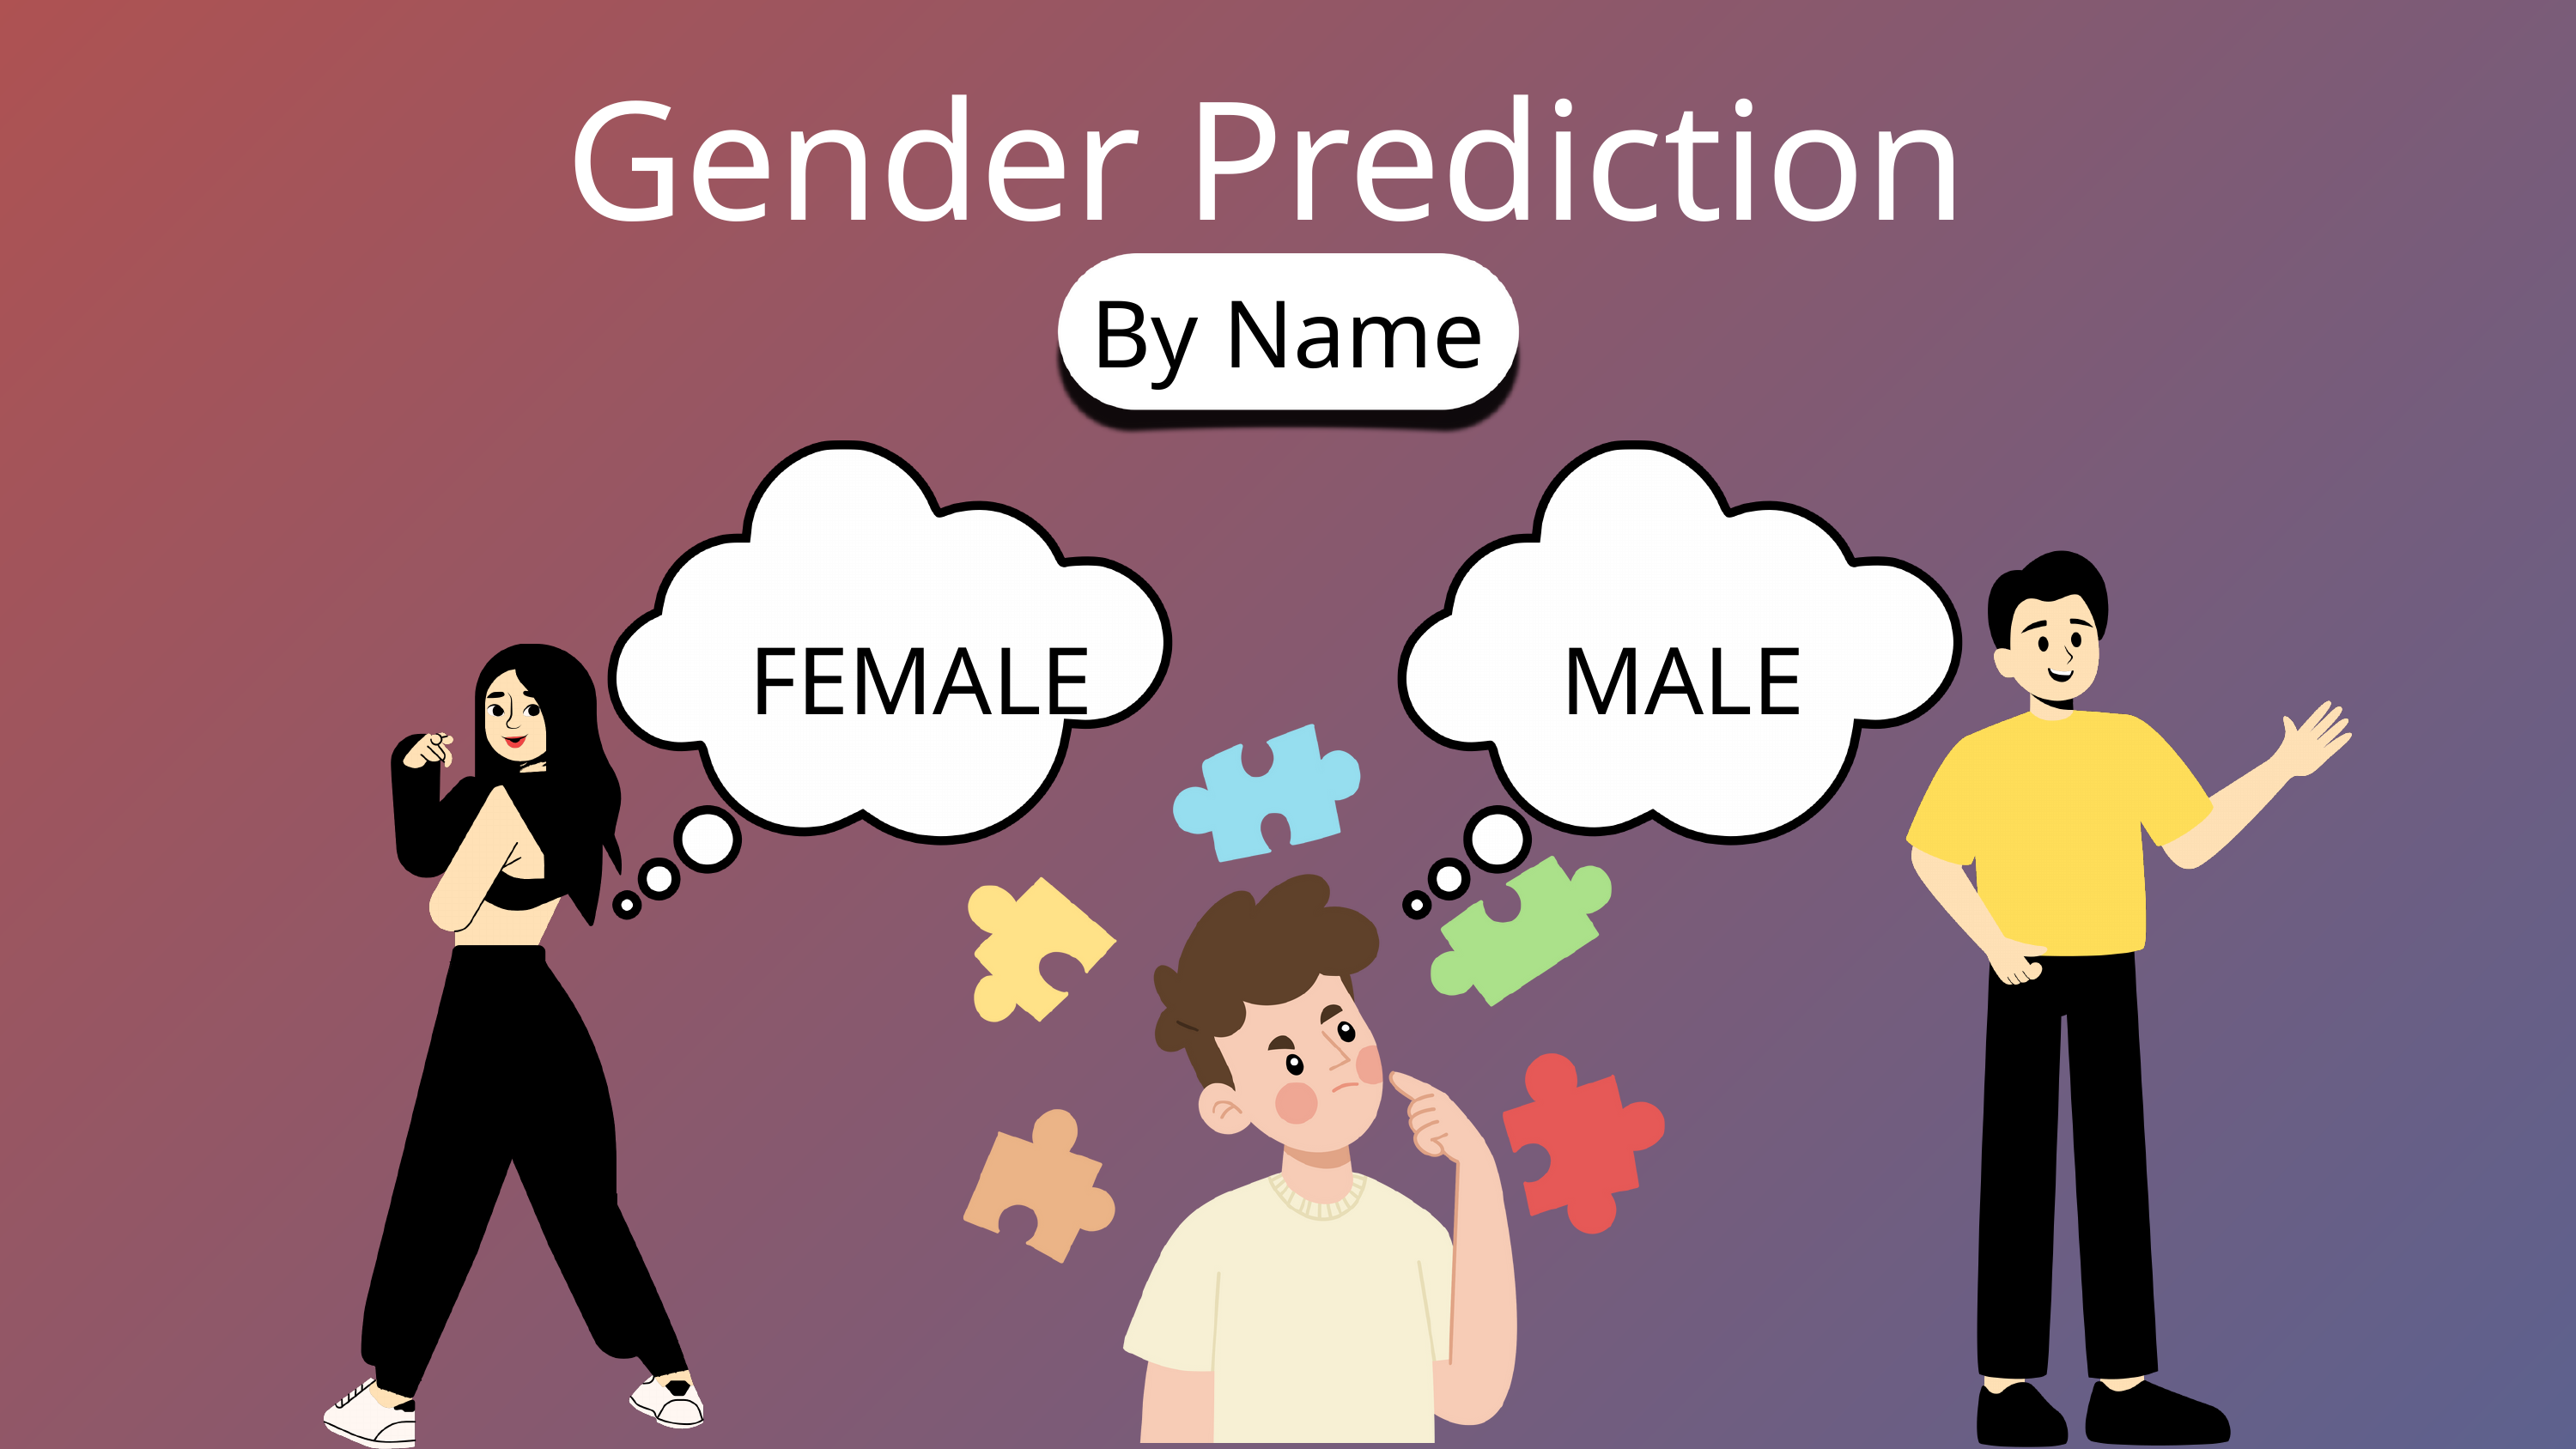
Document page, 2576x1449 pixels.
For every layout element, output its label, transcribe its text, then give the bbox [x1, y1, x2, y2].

text_box By Name [1011, 256, 1565, 387]
text_box [1011, 387, 1565, 440]
text_box [323, 644, 603, 1449]
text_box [605, 440, 1971, 1443]
text_box Gender Prediction [446, 22, 2130, 253]
text_box [1972, 539, 2354, 1449]
